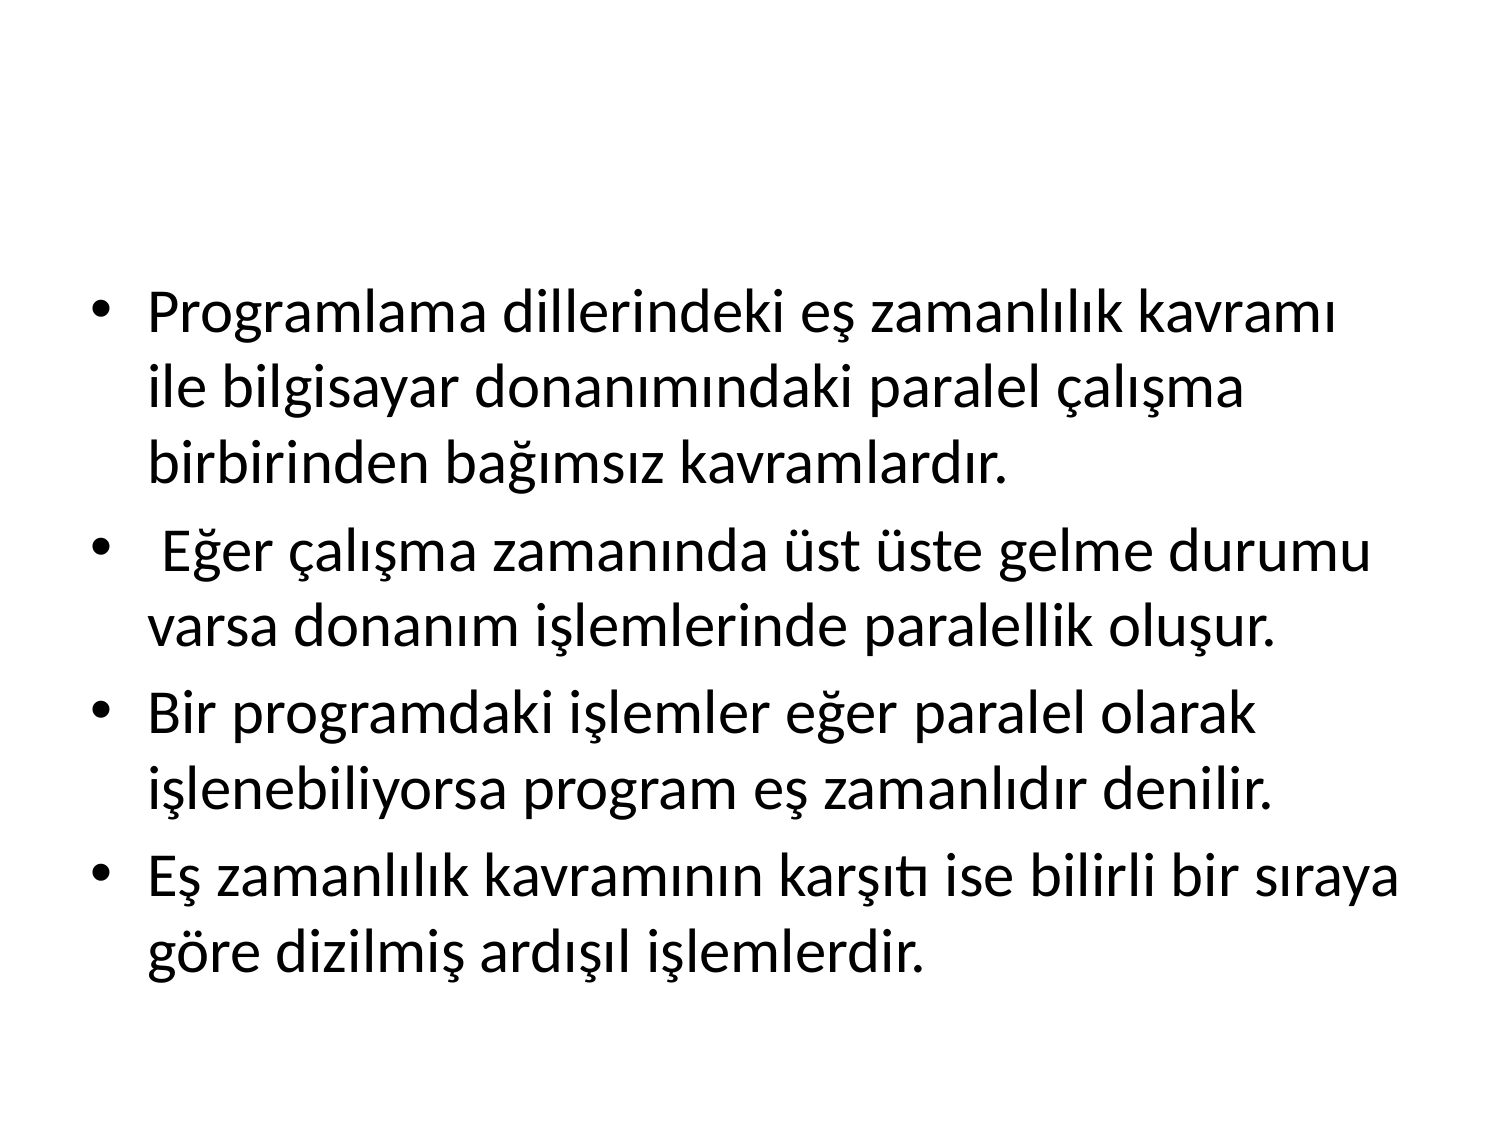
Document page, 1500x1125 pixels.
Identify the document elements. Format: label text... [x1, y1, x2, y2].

list Programlama dillerindeki eş zamanlılık kavramı ile bilgisayar donanımındaki paralel çalışma birbirinden bağımsız kavramlardır. Eğer çalışma zamanında üst üste gelme durumu varsa donanım işlemlerinde paralellik oluşur. Bir programdaki işlemler eğer paralel olarak işlenebiliyorsa program eş zamanlıdır denilir. Eş zamanlılık kavramının karşıtı ise bilirli bir sıraya göre dizilmiş ardışıl işlemlerdir. [75, 262, 1425, 1005]
